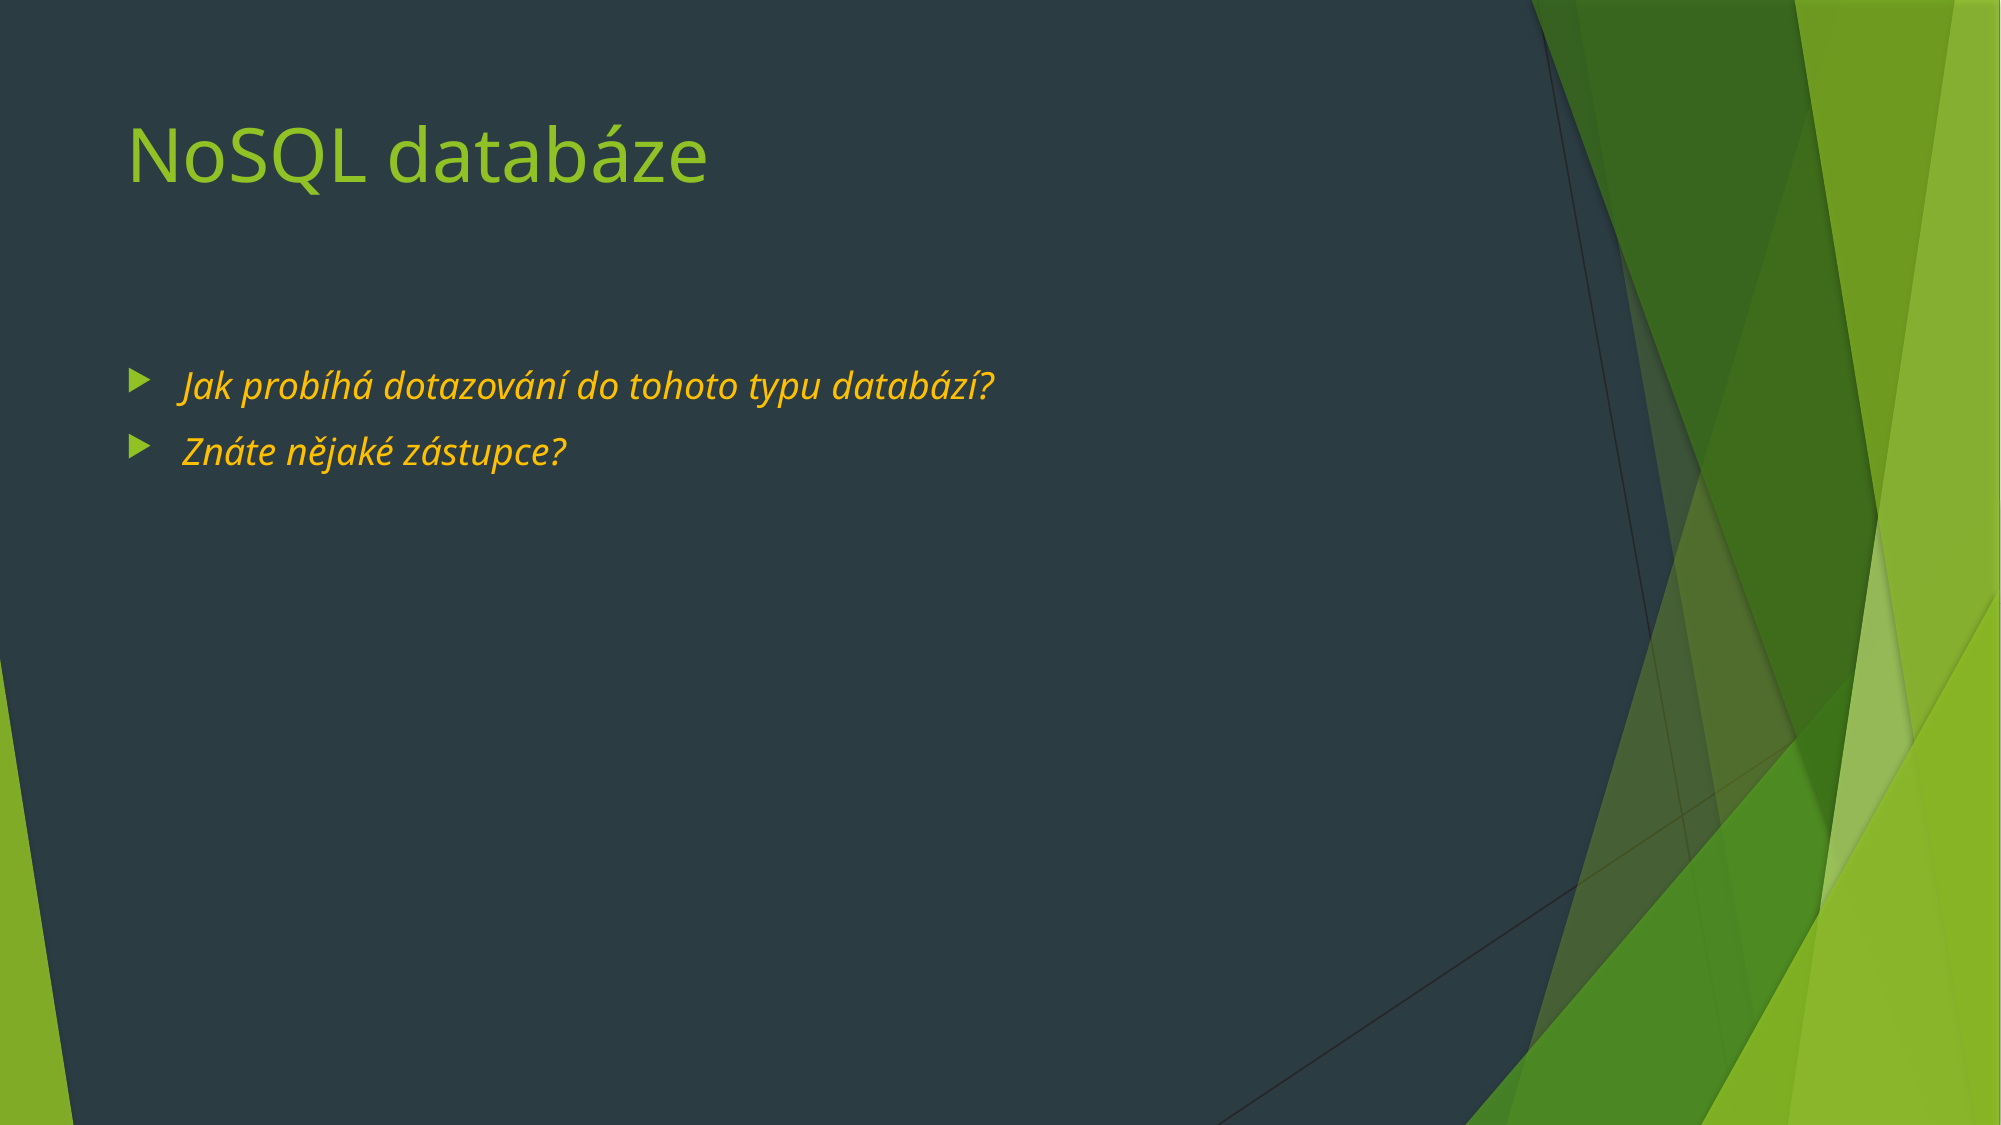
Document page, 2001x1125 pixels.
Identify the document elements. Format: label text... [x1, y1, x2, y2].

list Jak probíhá dotazování do tohoto typu databází? Znáte nějaké zástupce? [111, 354, 1522, 992]
title NoSQL databáze [111, 99, 1522, 317]
